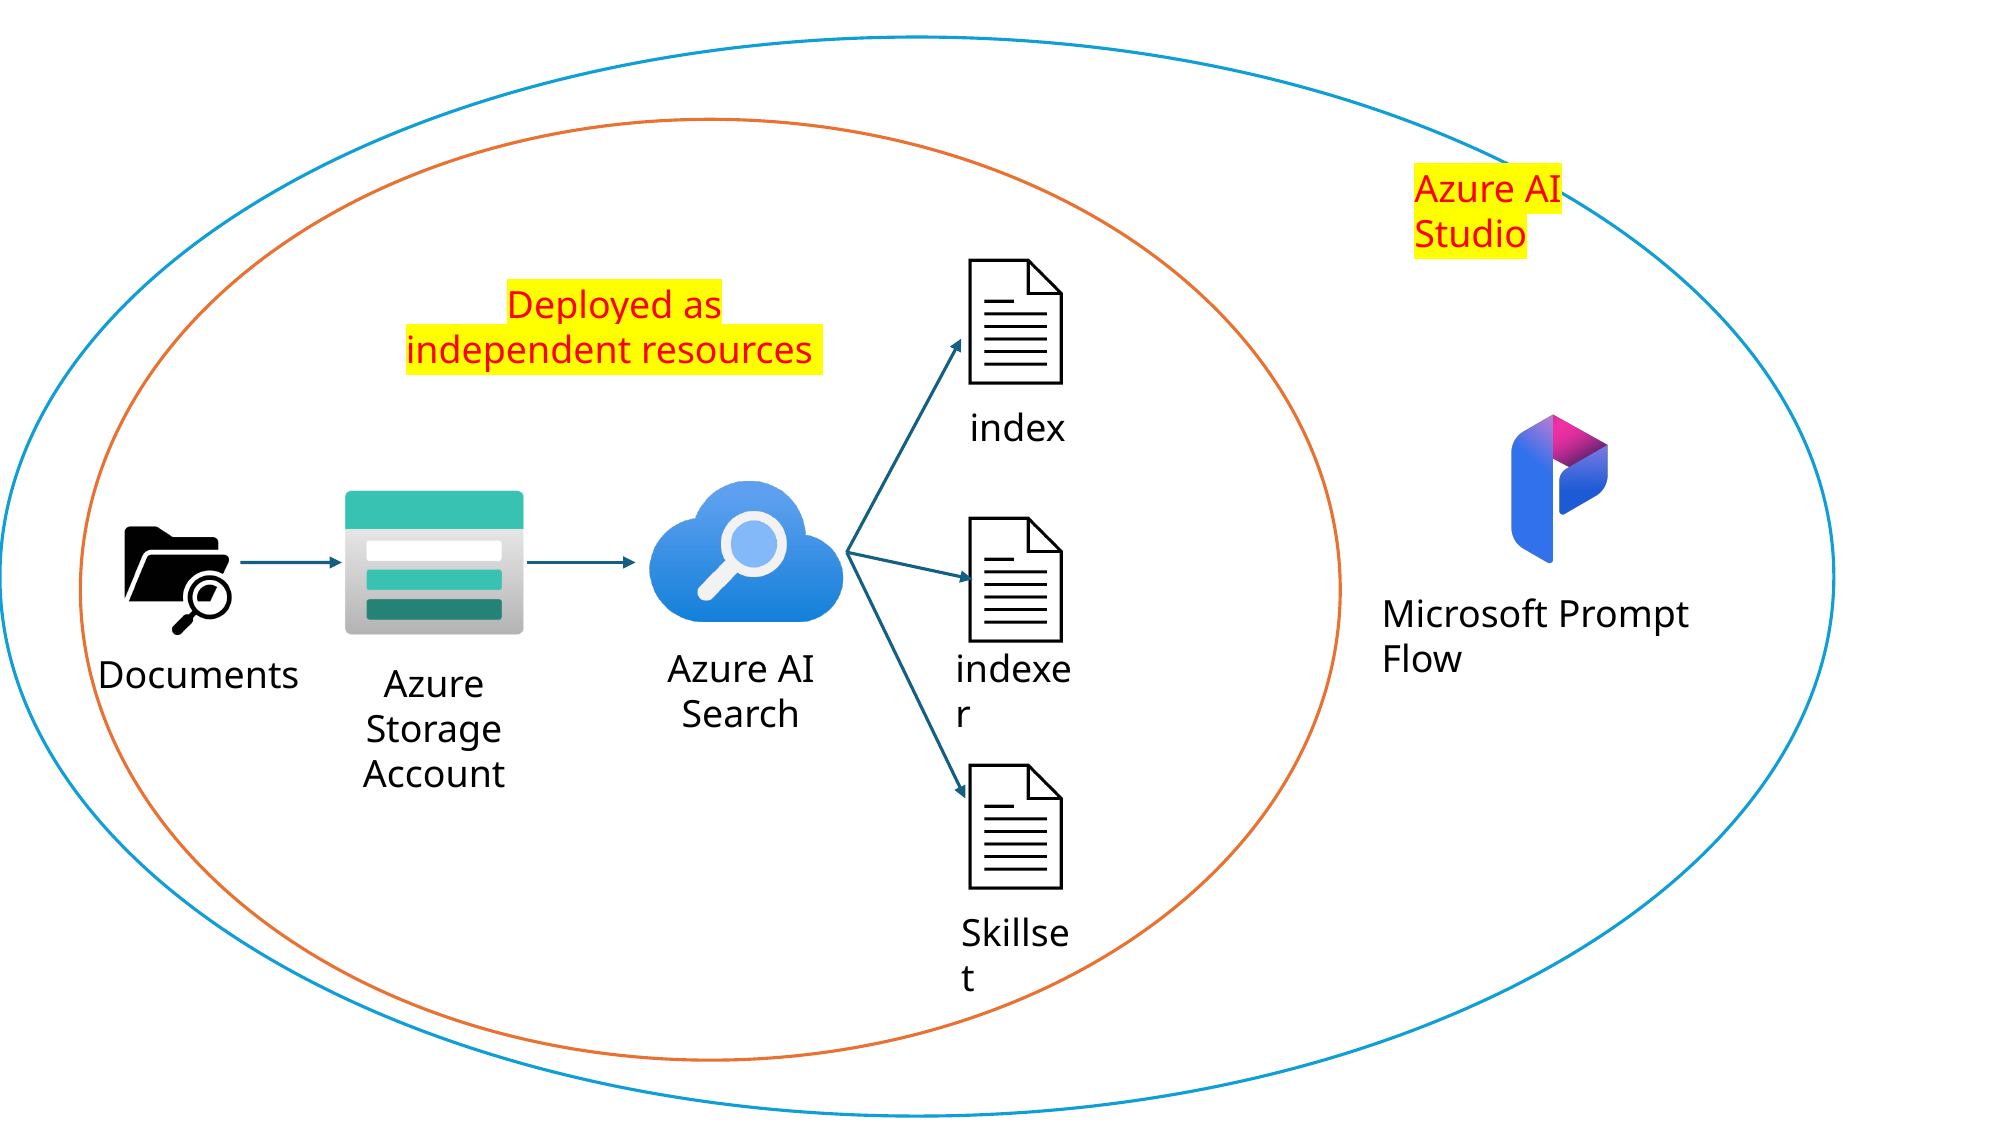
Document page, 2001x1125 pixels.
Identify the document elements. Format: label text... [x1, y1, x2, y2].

text_box Microsoft Prompt Flow [1366, 582, 1767, 688]
picture [962, 503, 1092, 655]
text_box Azure AI Studio [1399, 157, 1698, 263]
text_box Azure Storage Account [328, 652, 540, 803]
picture [551, 449, 846, 655]
picture [940, 245, 1092, 397]
text_box Deployed as independent resources [382, 274, 847, 379]
text_box Documents [80, 643, 317, 704]
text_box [966, 551, 973, 580]
text_box [97, 564, 1006, 1062]
text_box Azure AI Search [635, 655, 846, 743]
picture [341, 470, 526, 655]
picture [1471, 400, 1648, 578]
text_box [846, 551, 966, 799]
text_box indexer [966, 637, 1095, 743]
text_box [846, 338, 962, 551]
text_box Skillset [946, 901, 1097, 1007]
picture [101, 498, 253, 650]
text_box [0, 35, 1836, 1118]
text_box [78, 117, 1342, 963]
picture [940, 750, 1092, 902]
text_box index [962, 396, 1105, 457]
